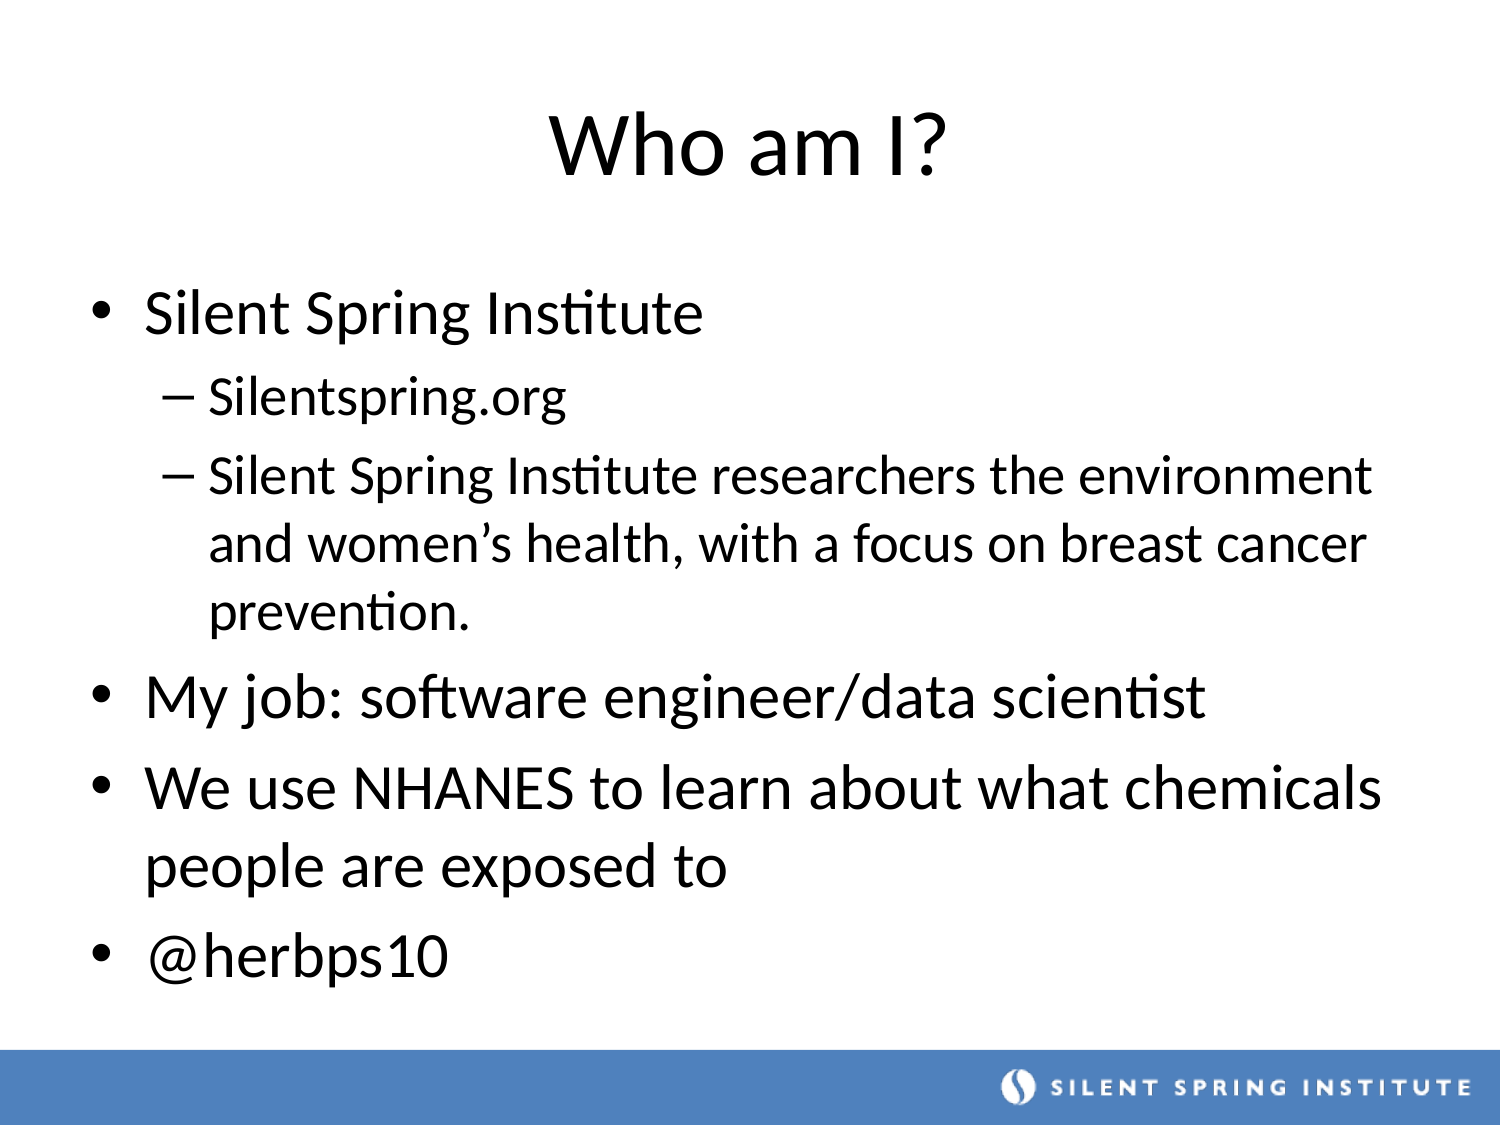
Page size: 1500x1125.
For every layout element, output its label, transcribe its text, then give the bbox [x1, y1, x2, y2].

title Who am I? [75, 45, 1425, 233]
picture [999, 1068, 1480, 1107]
list Silent Spring Institute Silentspring.org Silent Spring Institute researchers the environment and women’s health, with a focus on breast cancer prevention. My job: software engineer/data scientist We use NHANES to learn about what chemicals people are exposed to @herbps10 [75, 262, 1425, 1005]
